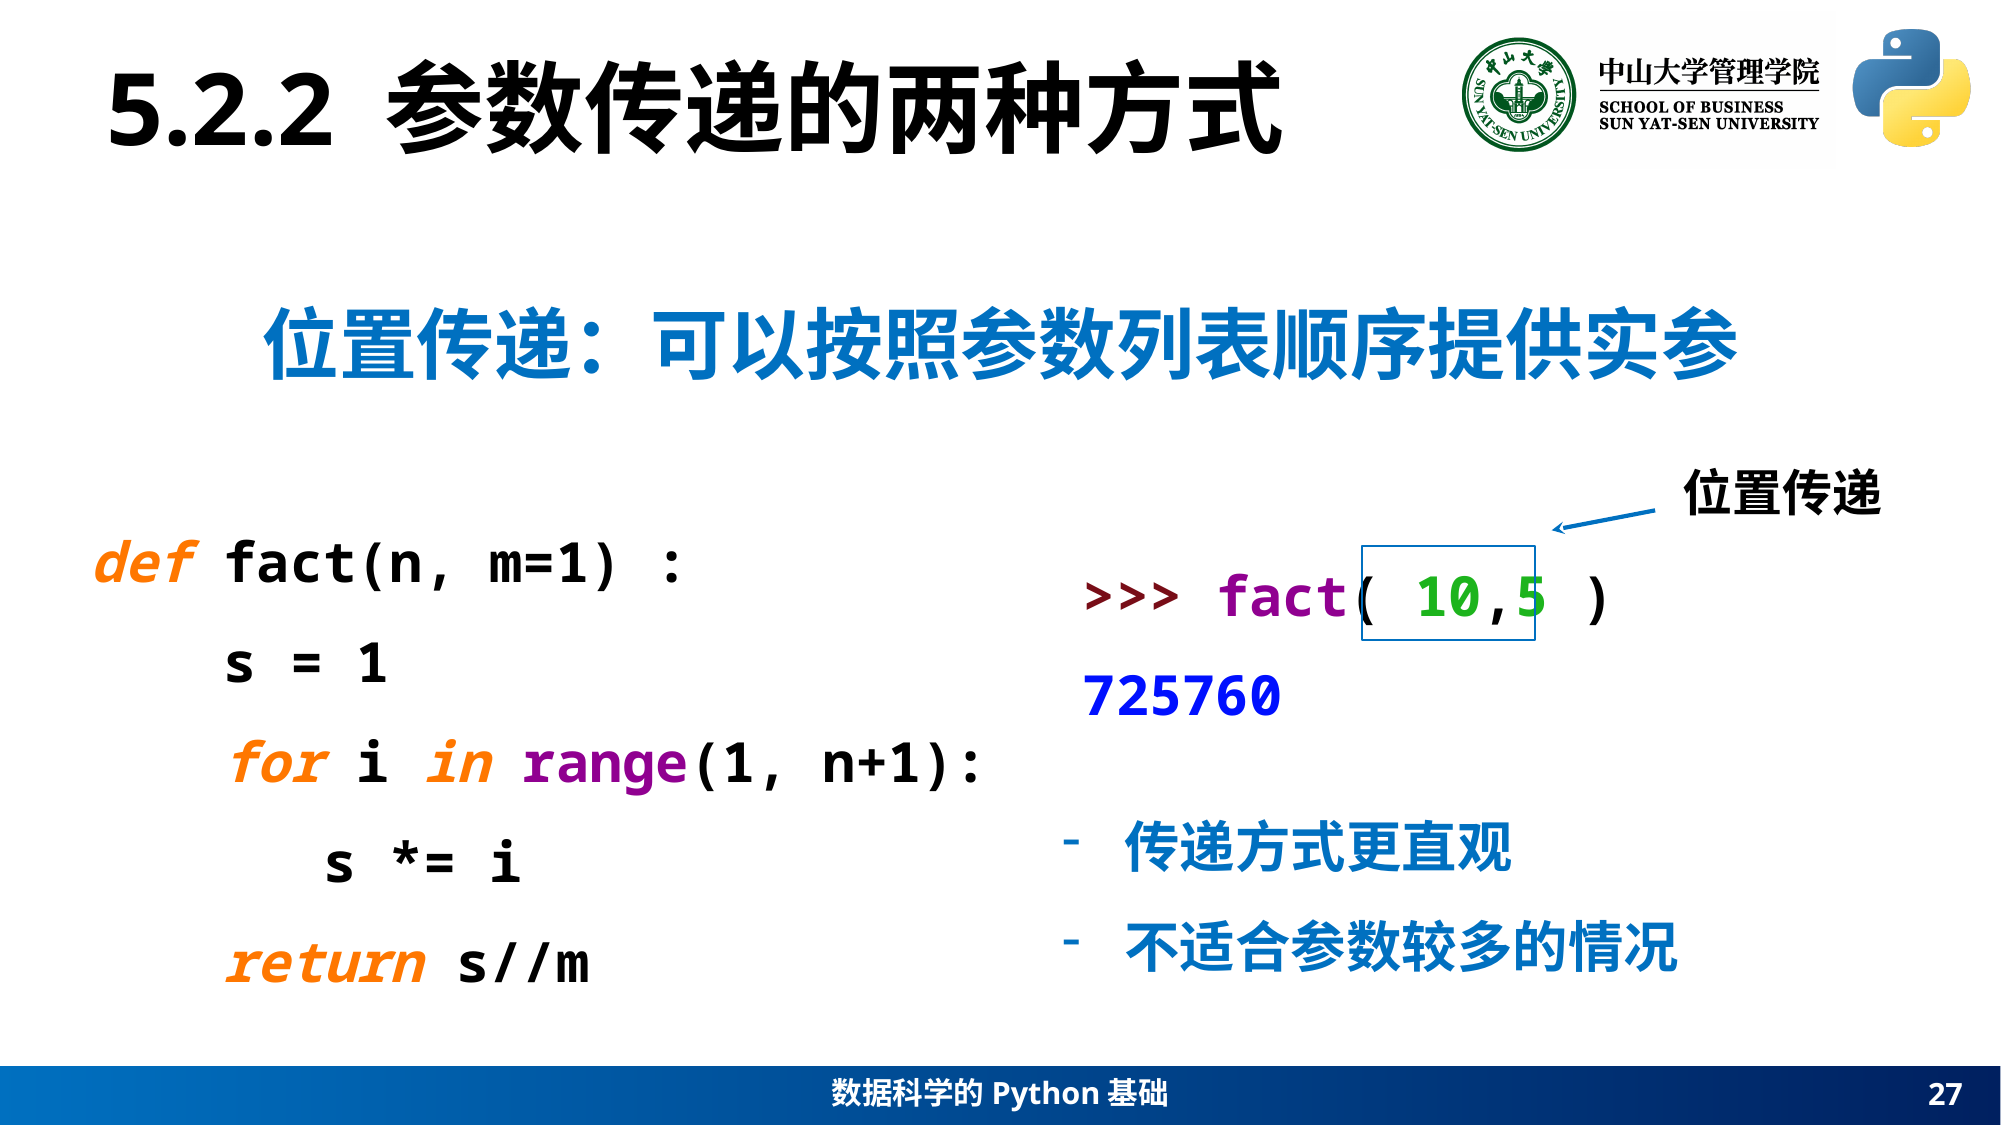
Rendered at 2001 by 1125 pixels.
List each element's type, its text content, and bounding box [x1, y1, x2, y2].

text_box 传递方式更直观 不适合参数较多的情况 [1047, 771, 1974, 987]
text_box def fact(n, m=1) : s = 1 for i in range(1, n+1): s *= i return s//m [70, 483, 997, 988]
text_box 位置传递 [1667, 454, 1898, 529]
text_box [1551, 510, 1656, 531]
text_box [1362, 545, 1536, 641]
text_box >>> fact( 10,5 ) 725760 [1062, 544, 1741, 710]
text_box 5.2.2 参数传递的两种方式 [102, 7, 2000, 170]
text_box 位置传递：可以按照参数列表顺序提供实参 [0, 287, 2000, 397]
